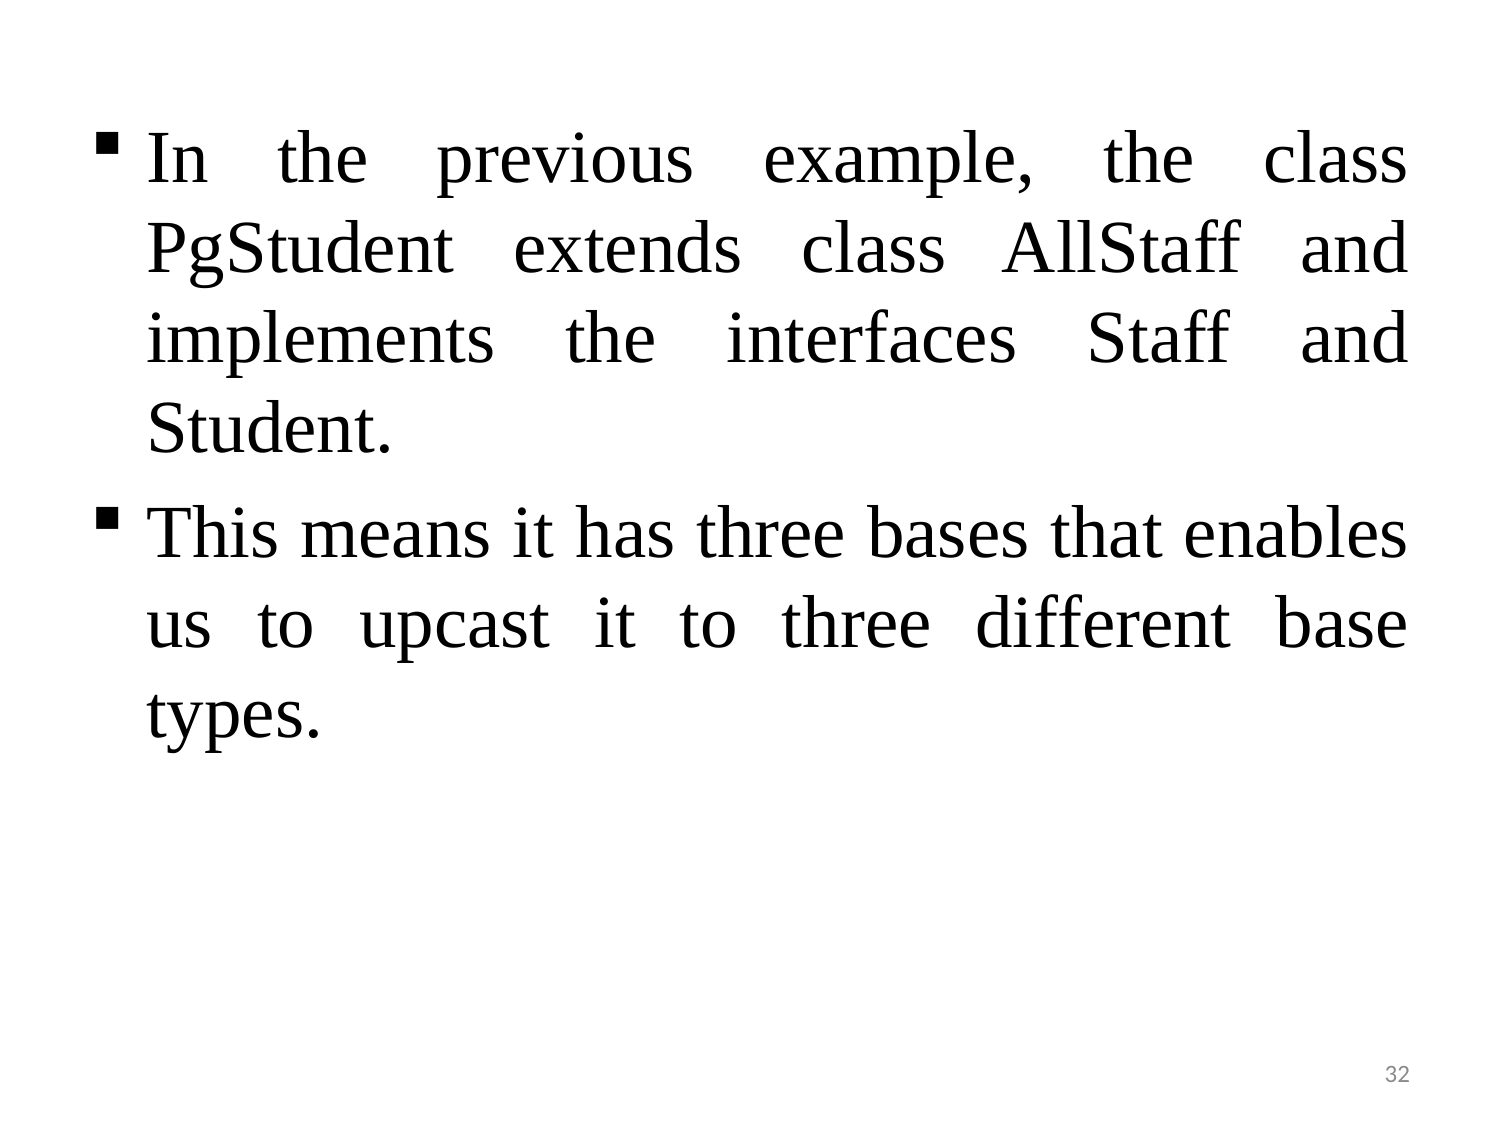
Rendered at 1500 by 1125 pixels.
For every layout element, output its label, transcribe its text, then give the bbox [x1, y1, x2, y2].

slide_number 32 [1074, 1042, 1425, 1103]
list In the previous example, the class PgStudent extends class AllStaff and implements the interfaces Staff and Student. This means it has three bases that enables us to upcast it to three different base types. [75, 99, 1425, 1005]
